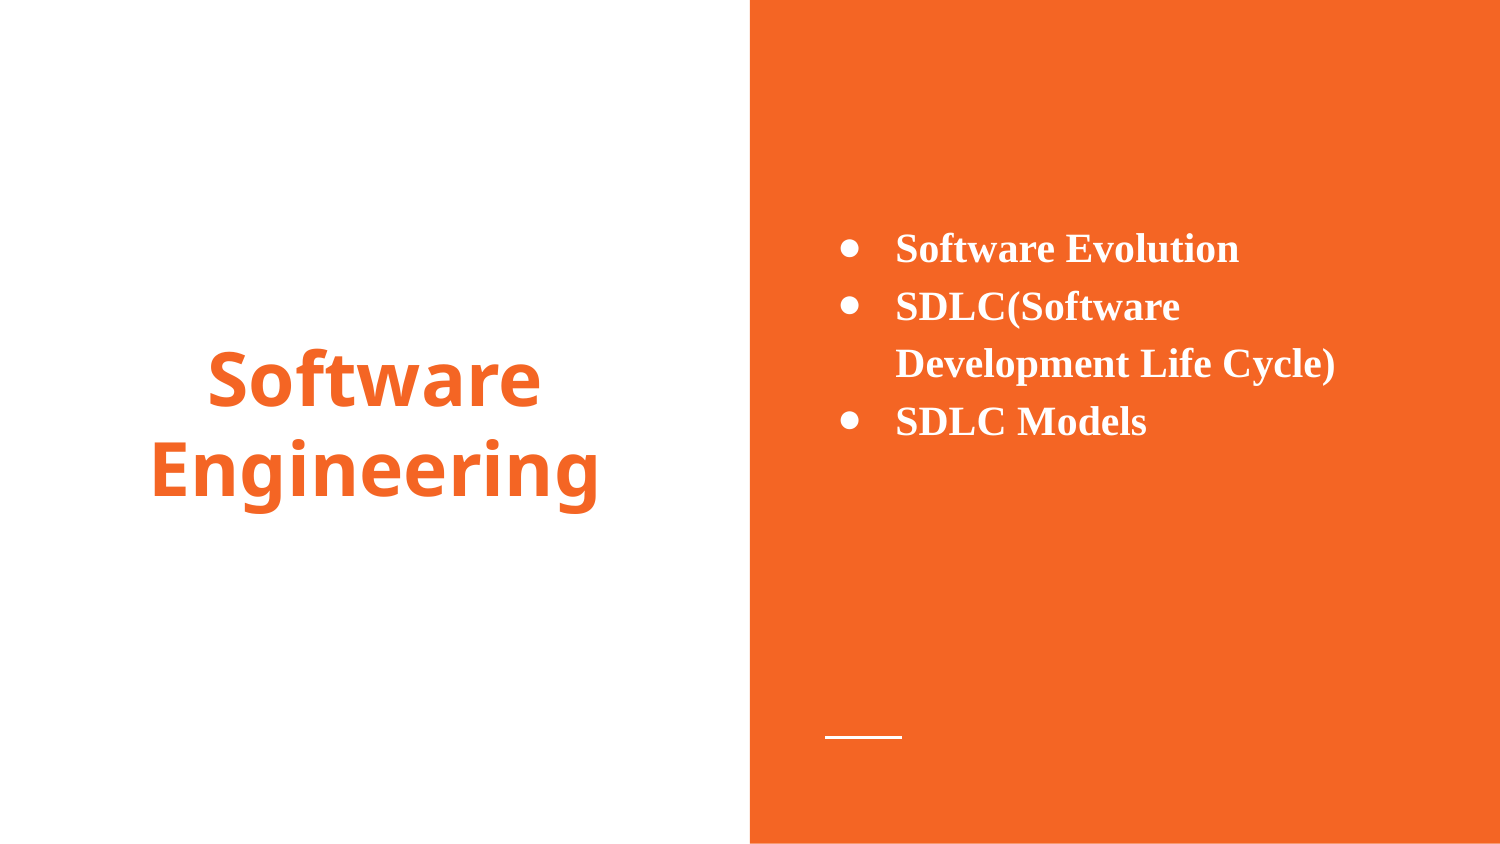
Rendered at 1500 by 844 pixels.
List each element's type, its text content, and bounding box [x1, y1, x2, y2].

list Software Evolution SDLC(Software Development Life Cycle) SDLC Models [805, 110, 1435, 717]
title Software Engineering [43, 313, 708, 530]
